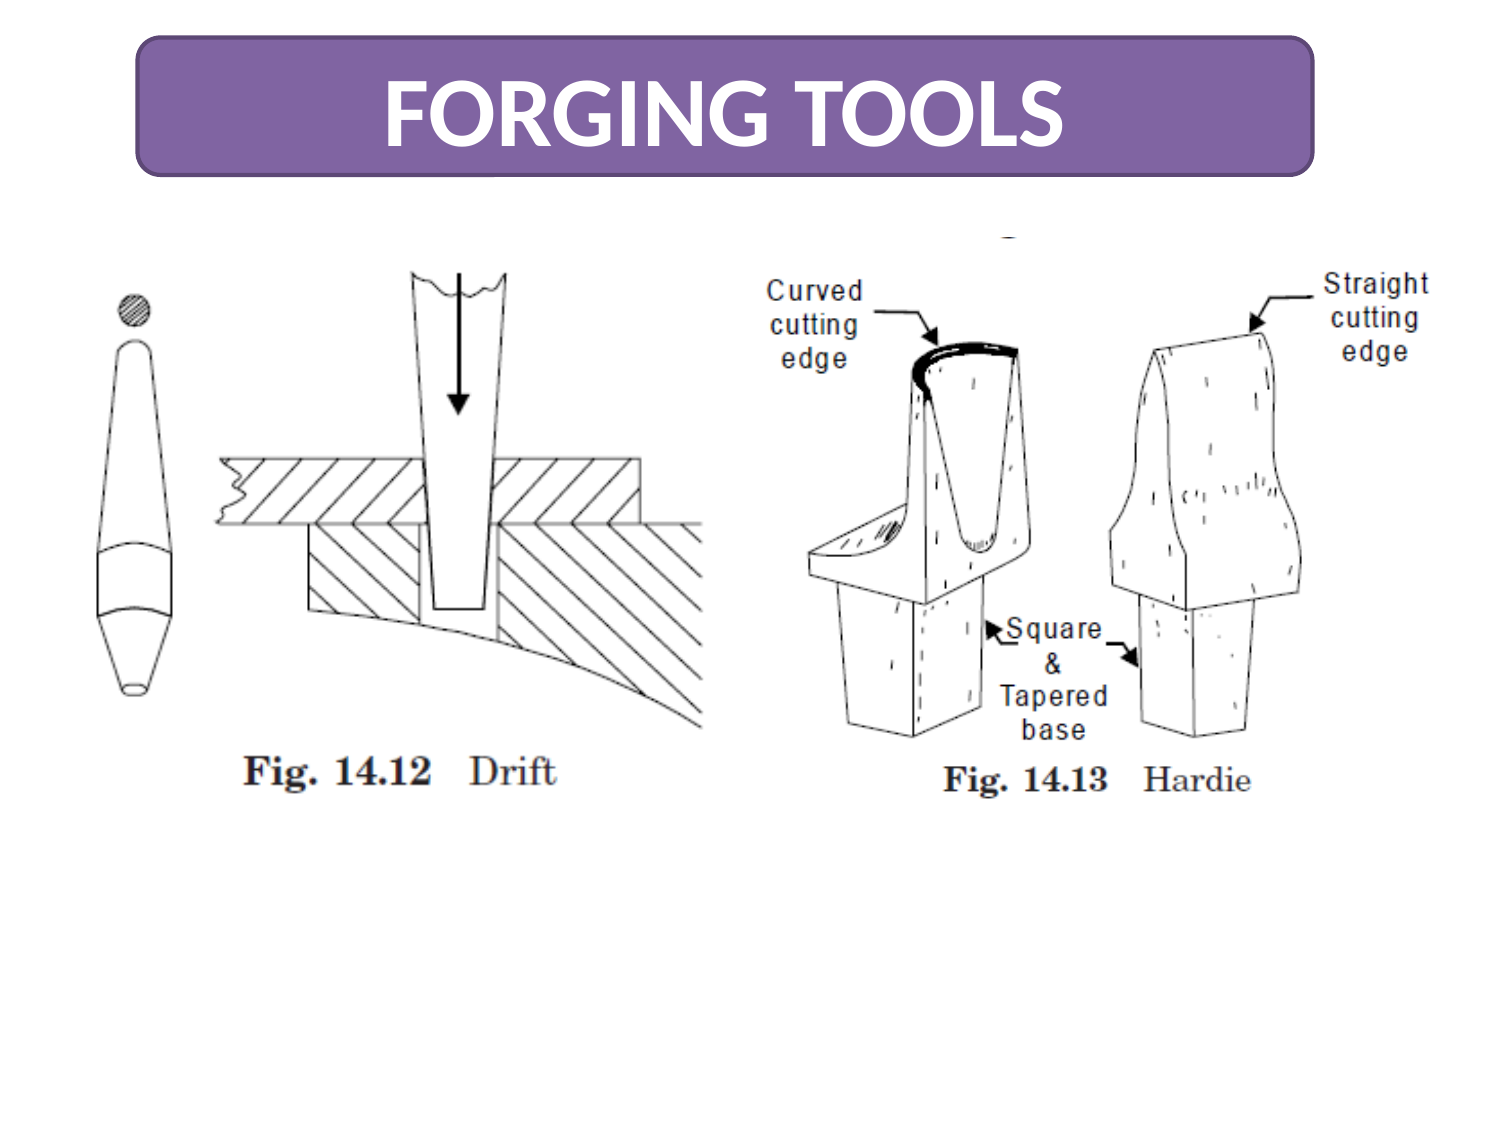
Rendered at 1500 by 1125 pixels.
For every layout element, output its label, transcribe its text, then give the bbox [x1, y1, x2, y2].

picture [49, 237, 1449, 813]
text_box FORGING TOOLS [137, 37, 1313, 175]
